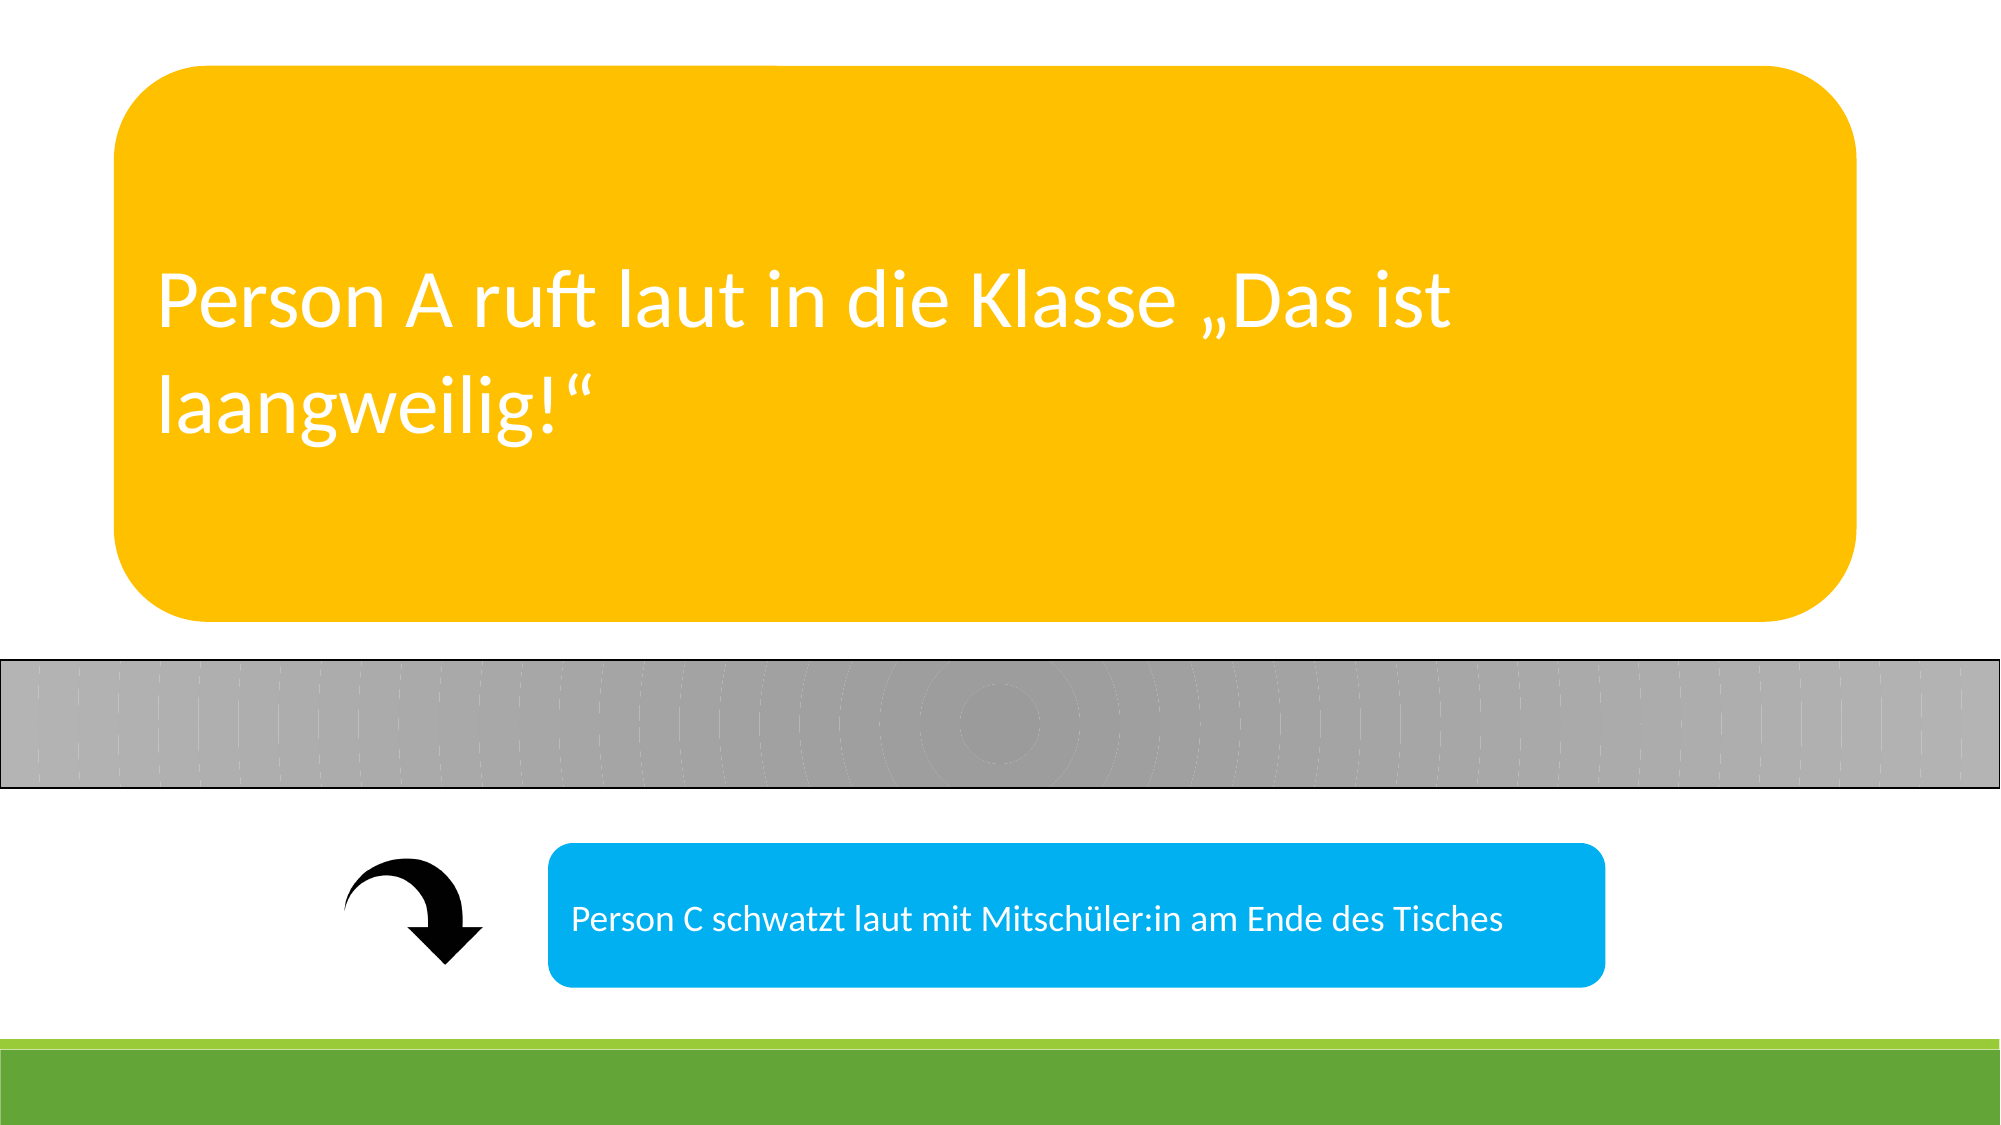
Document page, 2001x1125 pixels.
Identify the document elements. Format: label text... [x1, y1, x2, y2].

text_box Person A ruft laut in die Klasse „Das ist laangweilig!“ [113, 65, 1857, 622]
picture [337, 835, 489, 987]
text_box Person C schwatzt laut mit Mitschüler:in am Ende des Tisches [548, 843, 1606, 988]
text_box [0, 659, 2000, 789]
